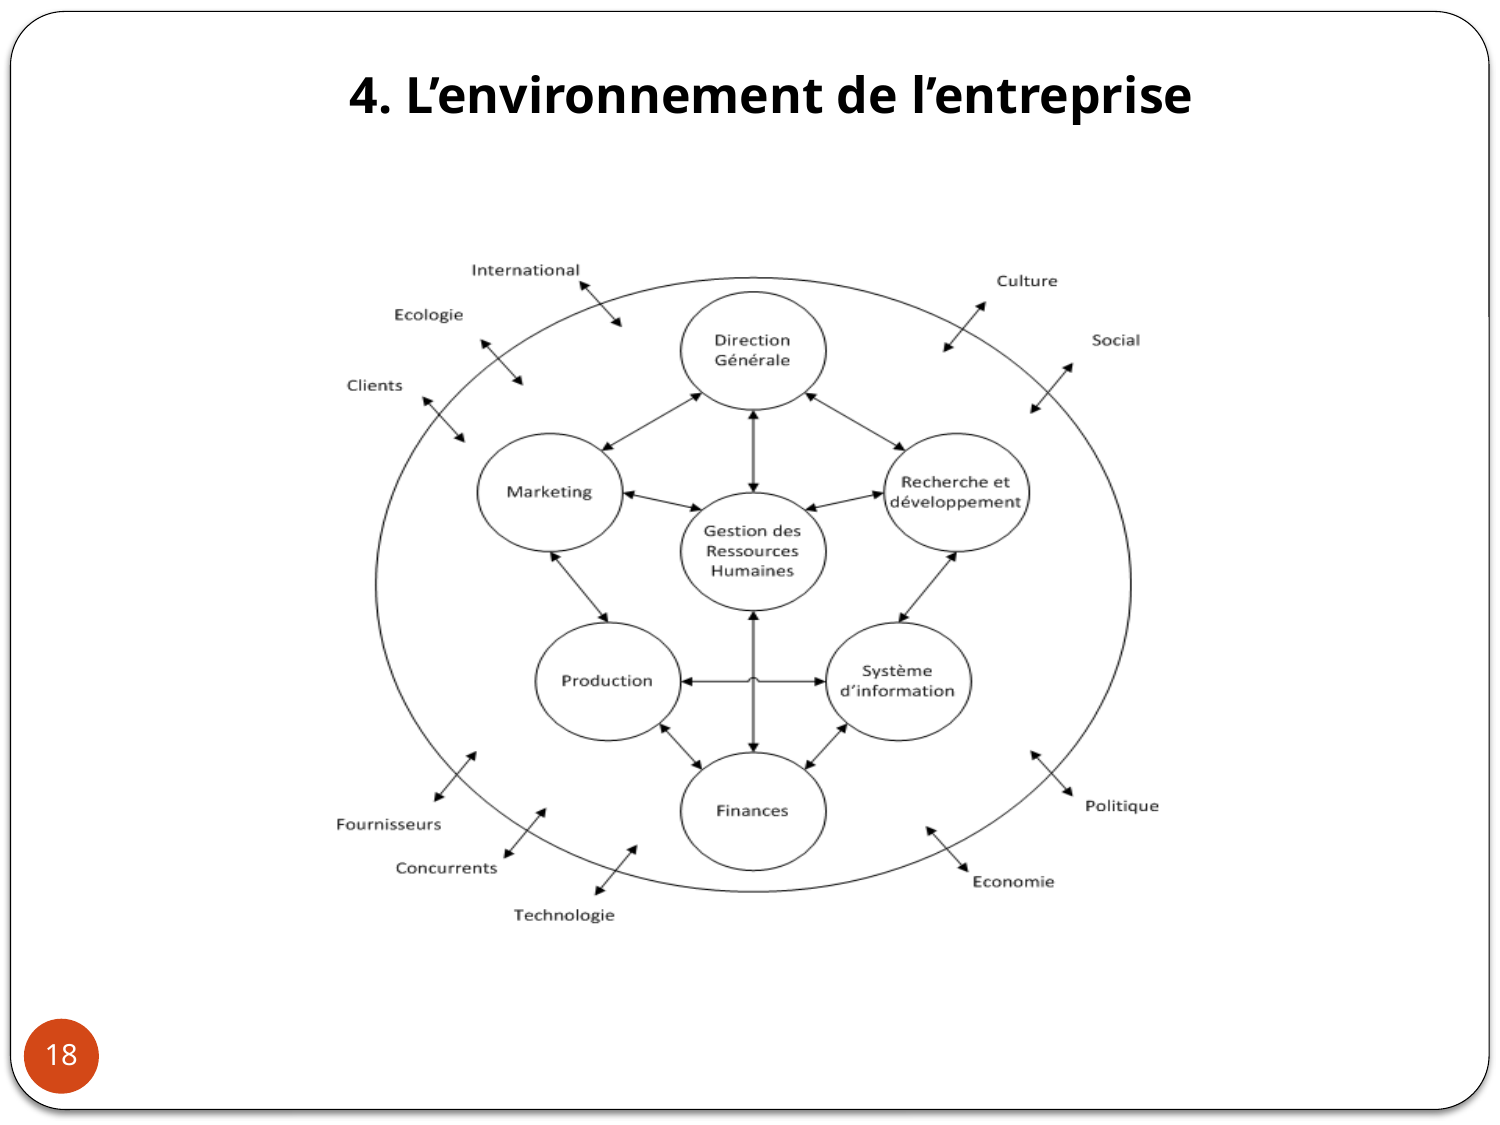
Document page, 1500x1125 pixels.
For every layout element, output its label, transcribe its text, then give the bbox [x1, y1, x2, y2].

slide_number 18 [23, 1018, 99, 1094]
picture [269, 257, 1233, 932]
title 4. L’environnement de l’entreprise [140, 35, 1416, 139]
